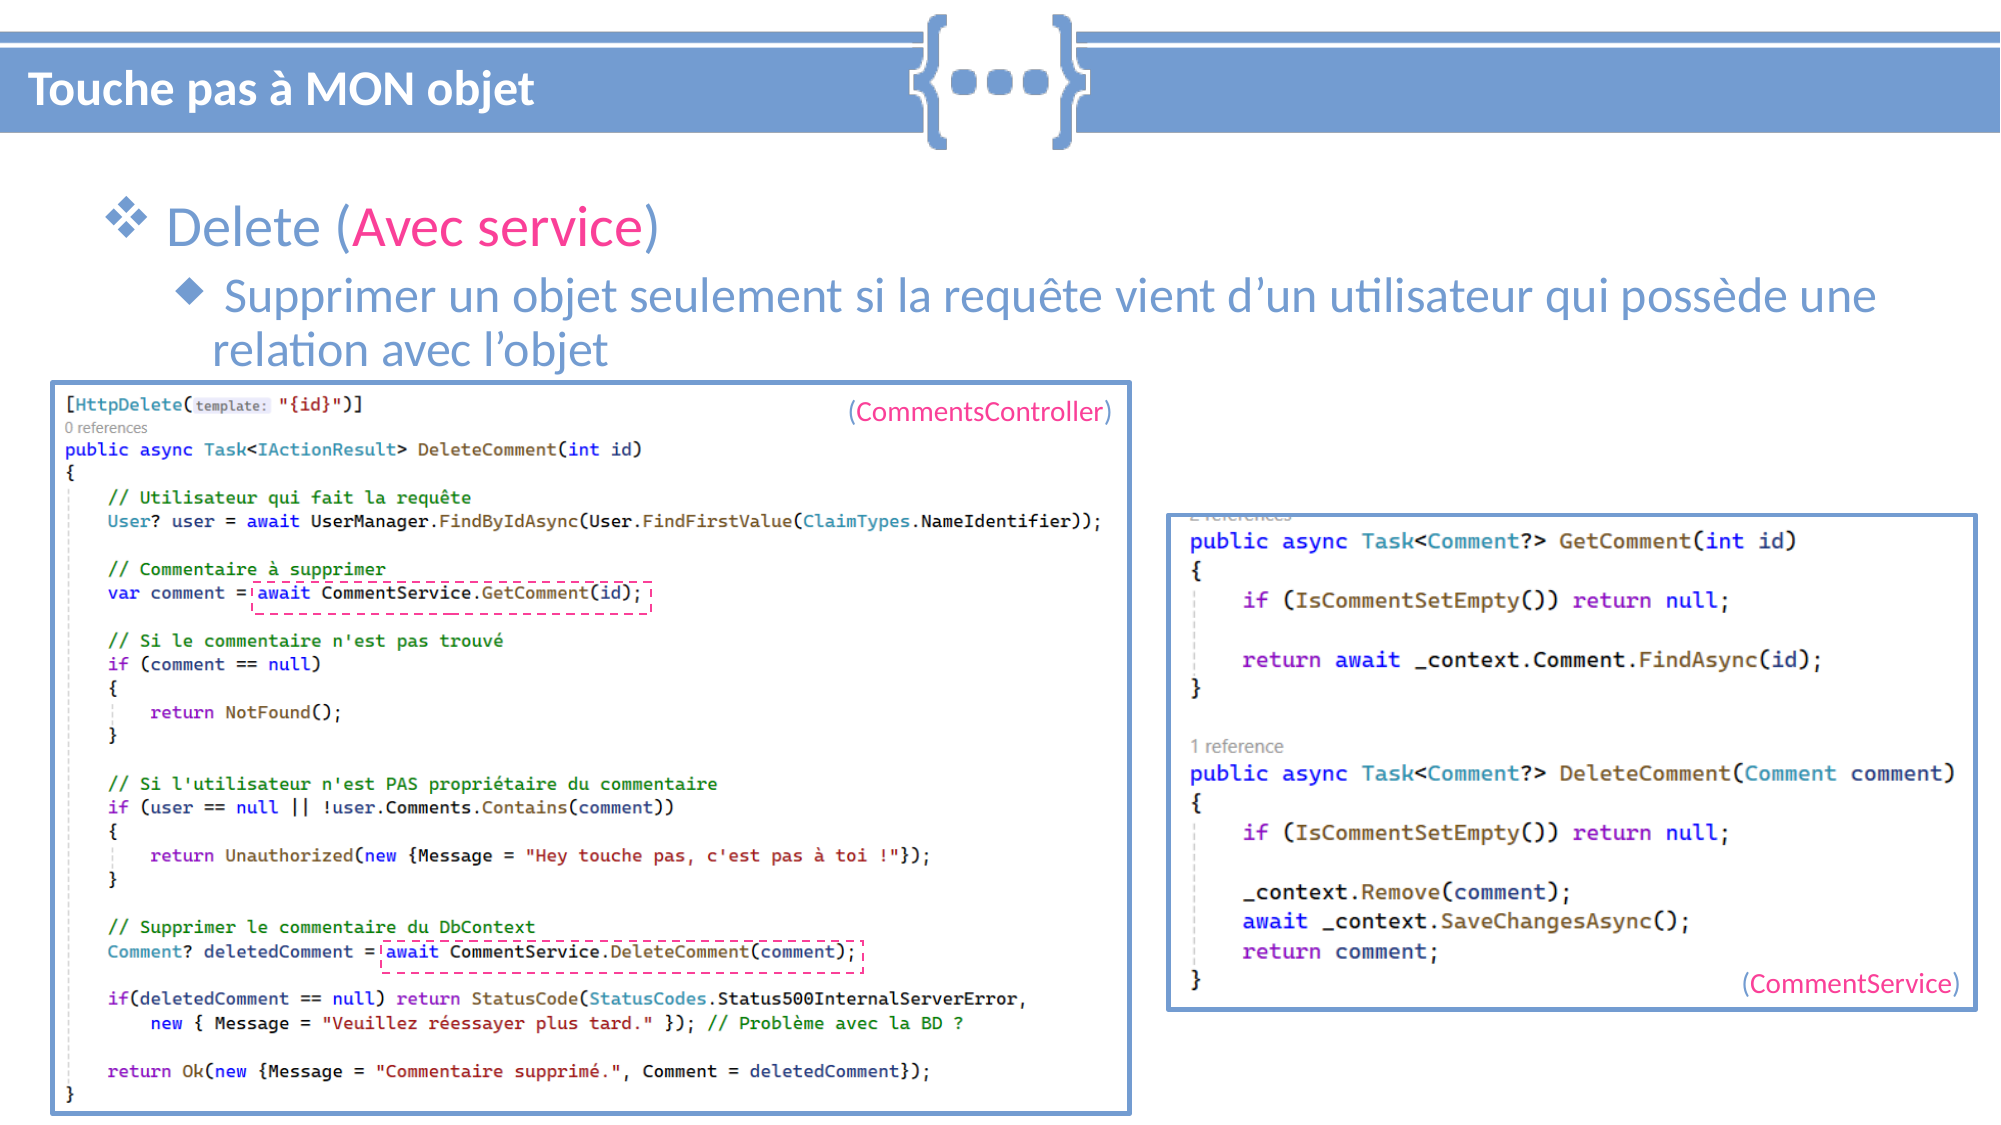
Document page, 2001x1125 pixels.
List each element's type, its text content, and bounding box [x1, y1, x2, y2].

title Touche pas à MON objet [12, 58, 913, 120]
picture [1170, 517, 1974, 1008]
list Delete (Avec service) Supprimer un objet seulement si la requête vient d’un utilisateur qui possède une relation avec l’objet [85, 188, 1910, 1014]
picture [0, 4, 2000, 161]
picture [54, 384, 1128, 1112]
